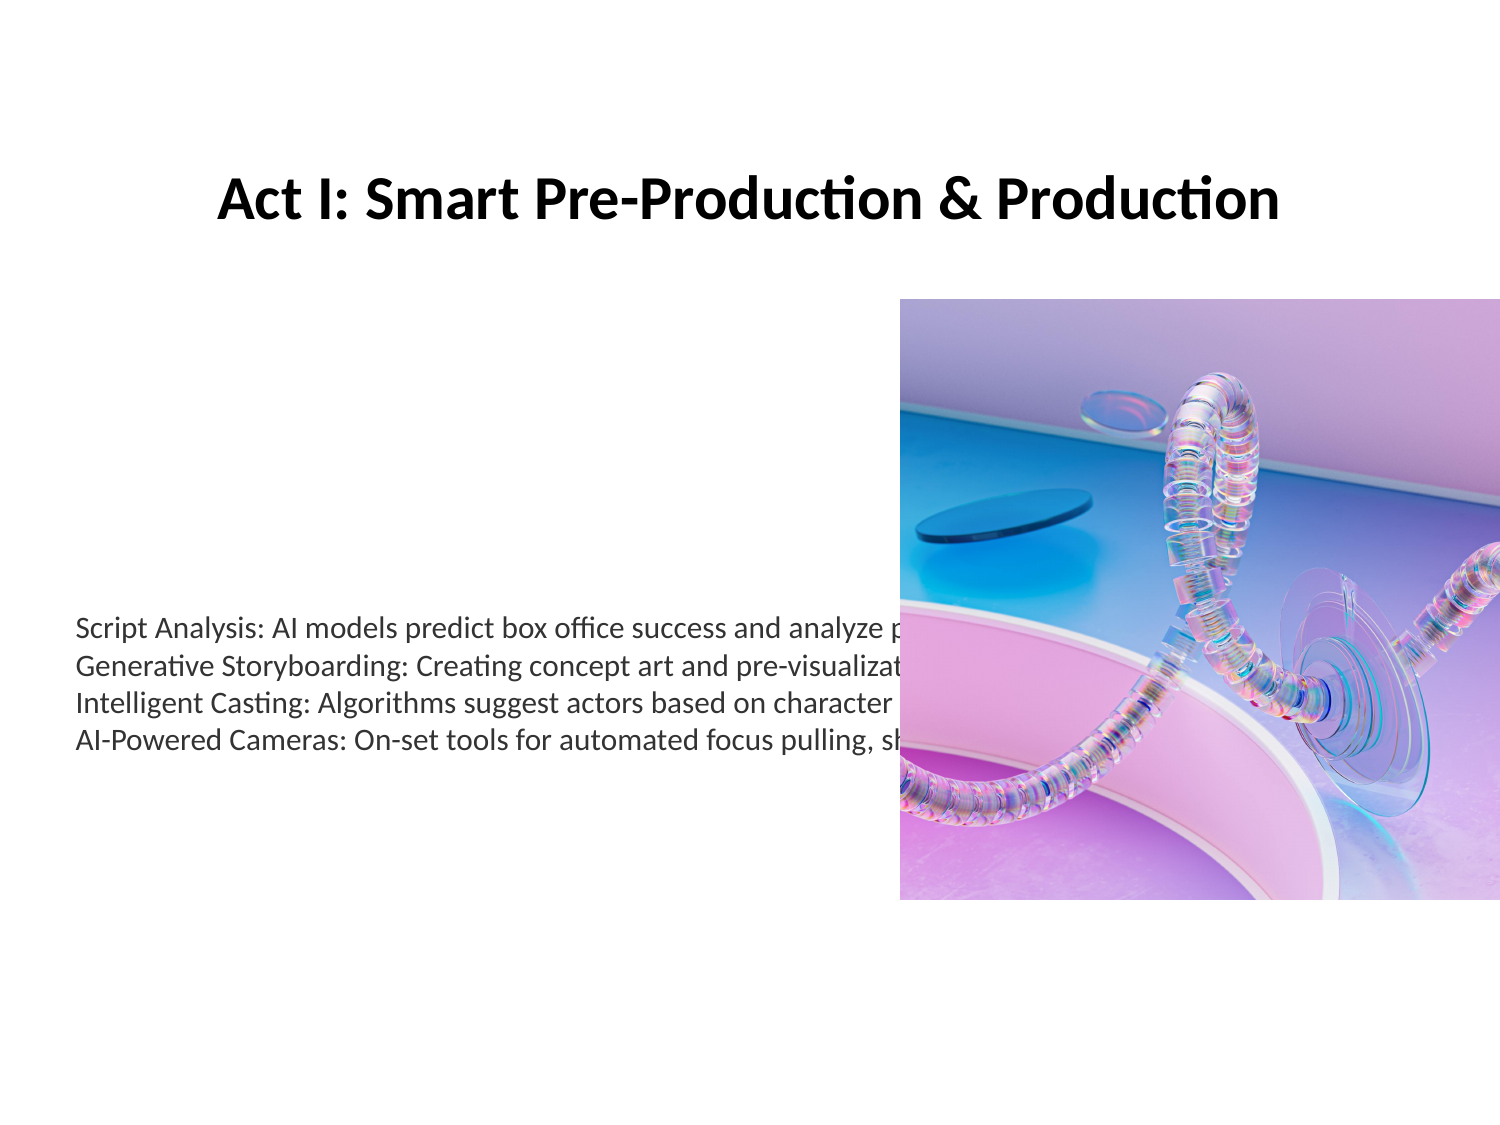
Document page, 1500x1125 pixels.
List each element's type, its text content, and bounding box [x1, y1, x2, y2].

text_box Act I: Smart Pre-Production & Production [202, 149, 288, 240]
text_box Script Analysis: AI models predict box office success and analyze plot structures. Generative Storyboarding: Creating concept art and pre-visualizations from text prompts. Intelligent Casting: Algorithms suggest actors based on character descriptions and past performances. AI-Powered Cameras: On-set tools for automated focus pulling, shot stabilization, and lighting suggestions. [60, 599, 288, 765]
picture [293, 100, 1500, 901]
text_box Act I: Smart Pre-Production & Production [1198, 149, 1298, 240]
